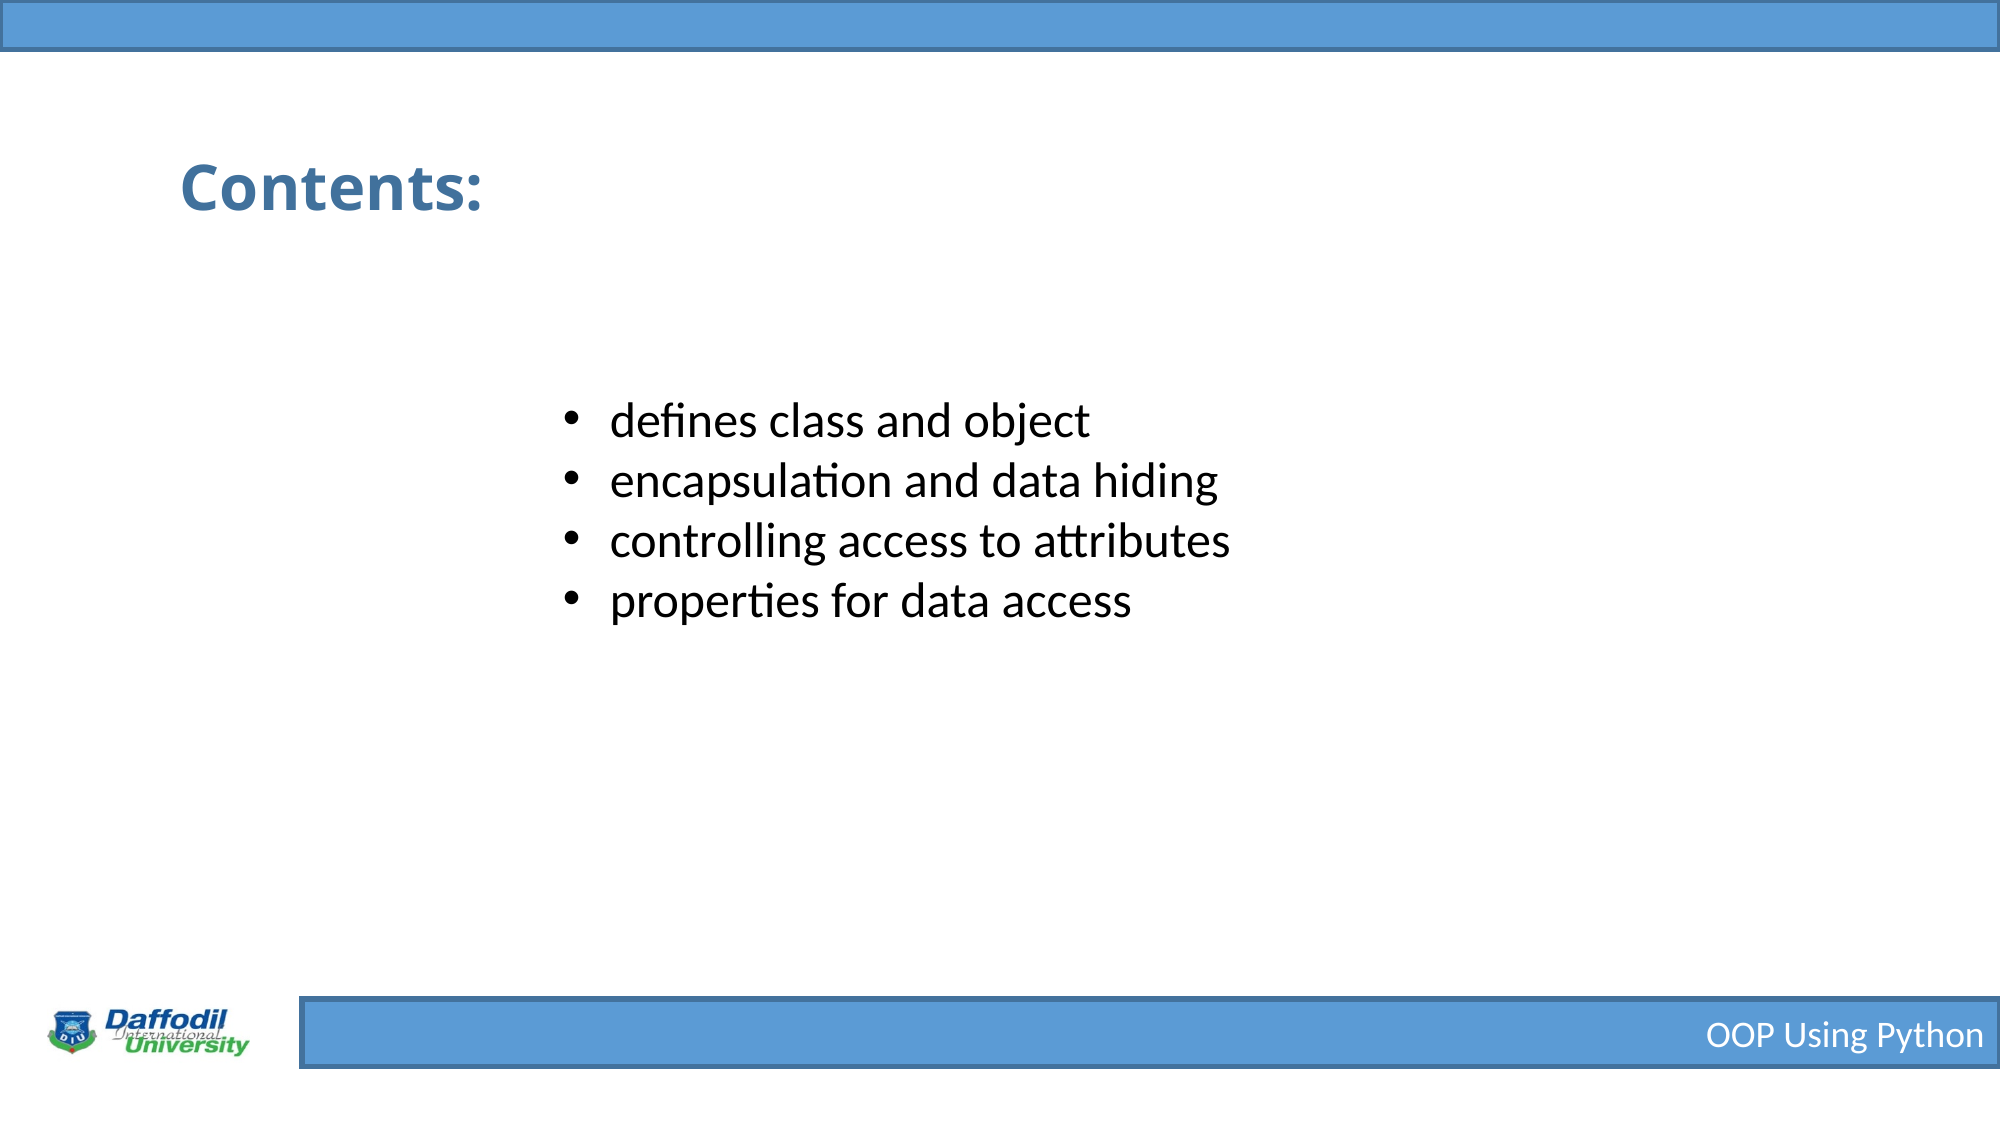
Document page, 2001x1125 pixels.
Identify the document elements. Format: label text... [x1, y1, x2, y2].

text_box OOP Using Python [301, 998, 2000, 1068]
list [47, 964, 250, 1102]
text_box defines class and object encapsulation and data hiding controlling access to attributes properties for data access [548, 379, 1639, 635]
title Contents: [148, 147, 586, 233]
text_box [0, 0, 2000, 51]
